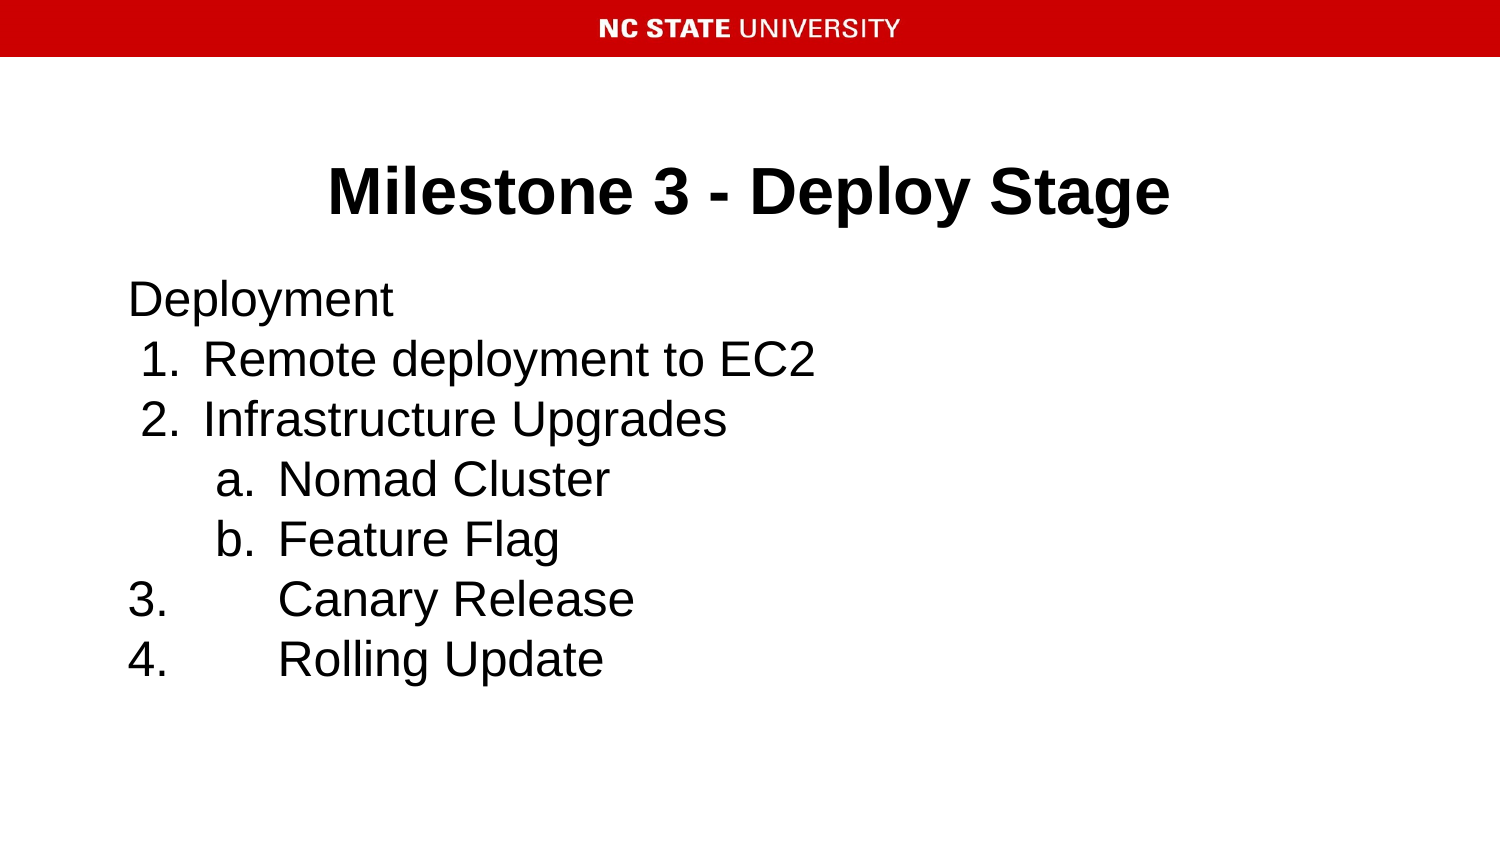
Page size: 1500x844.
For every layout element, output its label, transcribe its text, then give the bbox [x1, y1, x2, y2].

subtitle Deployment Remote deployment to EC2 Infrastructure Upgrades Nomad Cluster Feature Flag 3. Canary Release 4. Rolling Update [112, 251, 1163, 751]
picture [0, 0, 1500, 57]
title Milestone 3 - Deploy Stage [112, 97, 1388, 279]
